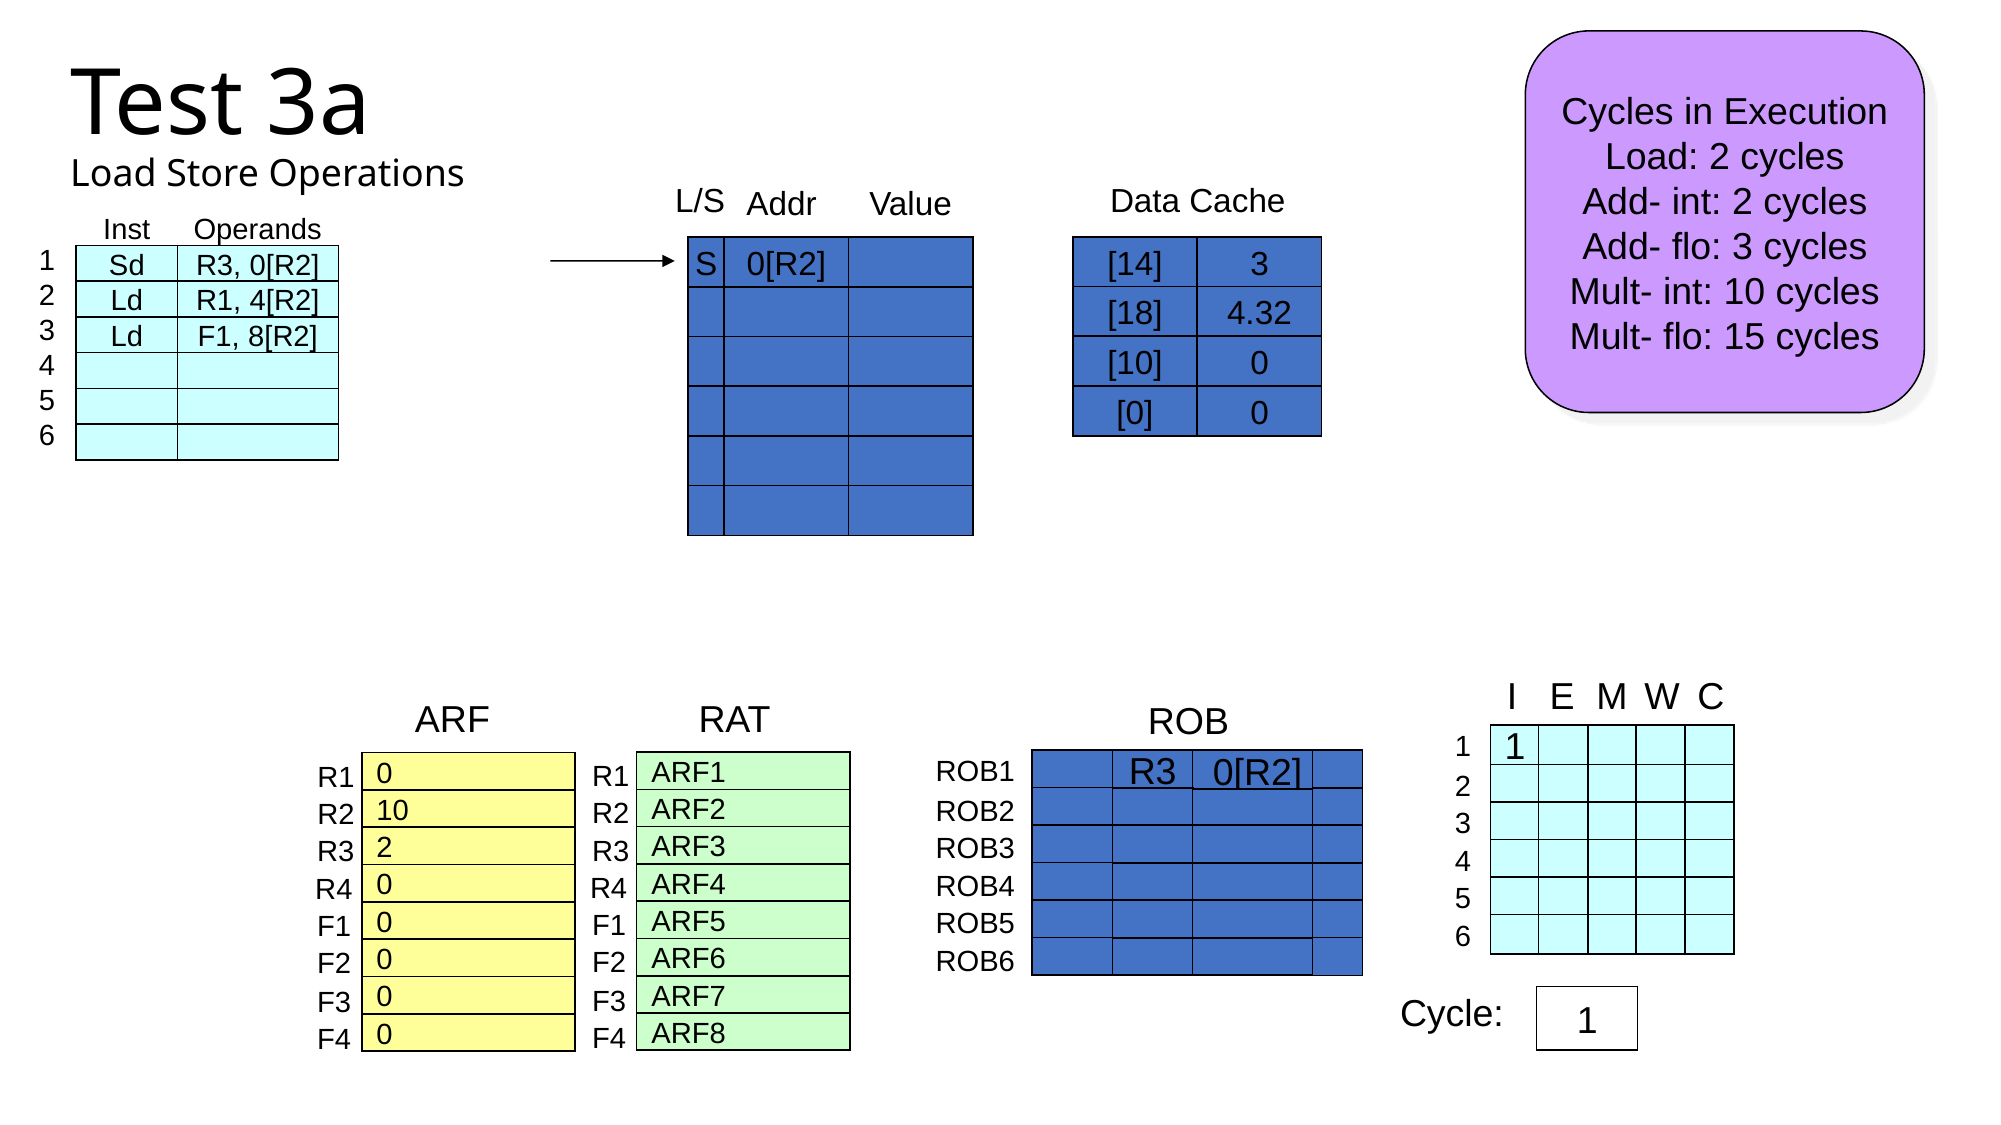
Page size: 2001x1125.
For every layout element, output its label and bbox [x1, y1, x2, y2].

text_box [1072, 236, 1322, 437]
title [55, 16, 613, 234]
text_box [1525, 30, 1925, 413]
text_box [24, 209, 339, 460]
text_box [660, 171, 832, 230]
text_box [550, 254, 675, 268]
text_box [687, 236, 973, 536]
text_box [1490, 724, 1735, 955]
text_box [854, 174, 968, 230]
text_box [1032, 689, 1363, 976]
text_box [1095, 171, 1301, 227]
text_box [1438, 724, 1488, 955]
text_box [400, 687, 505, 748]
text_box [683, 687, 786, 748]
text_box [1487, 674, 1736, 715]
text_box [950, 749, 1000, 980]
text_box [1536, 986, 1638, 1051]
text_box [1385, 981, 1519, 1042]
text_box [299, 749, 850, 1064]
